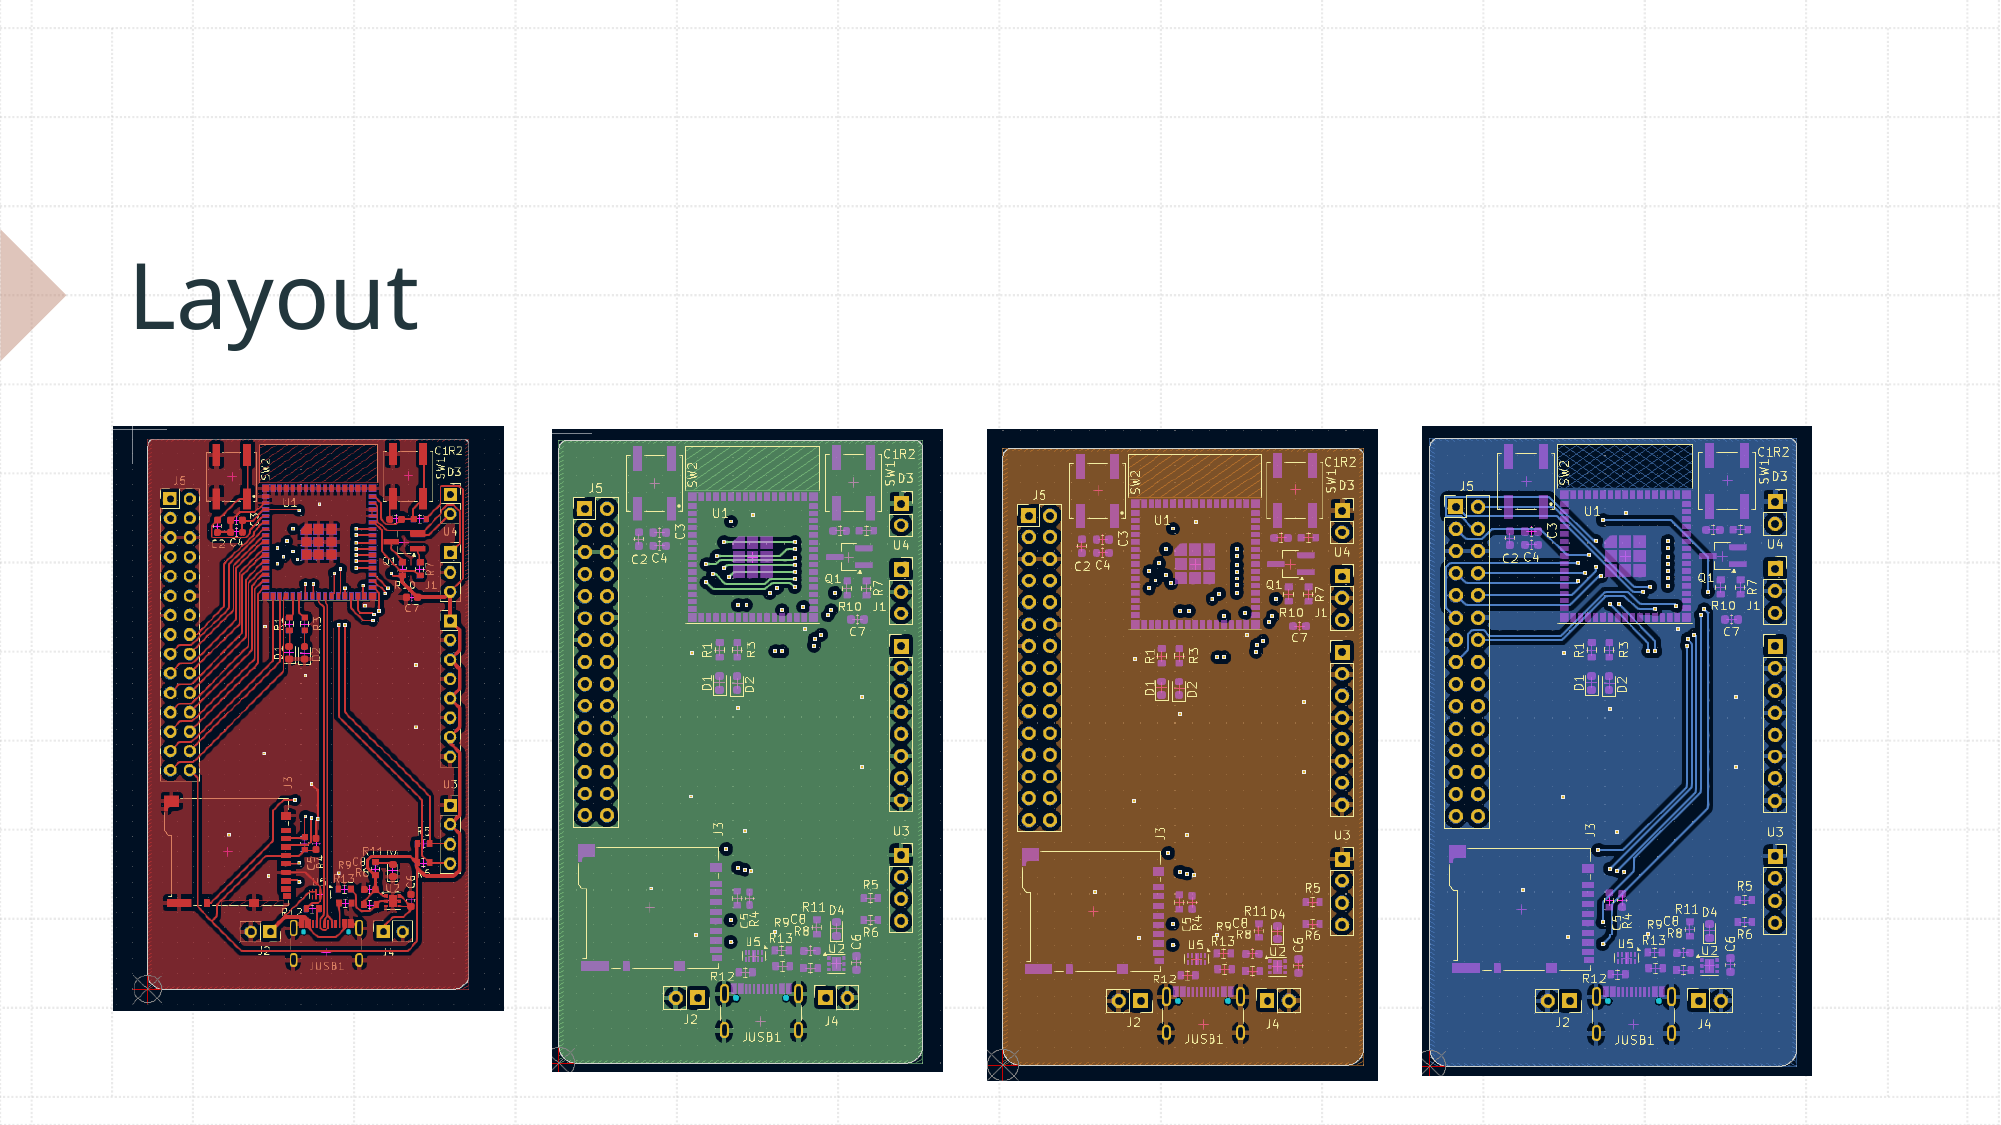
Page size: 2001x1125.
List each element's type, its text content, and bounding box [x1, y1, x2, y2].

picture [1421, 426, 1812, 1077]
title Layout [113, 119, 1808, 356]
picture [987, 429, 1378, 1082]
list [113, 426, 504, 1011]
picture [552, 429, 943, 1072]
